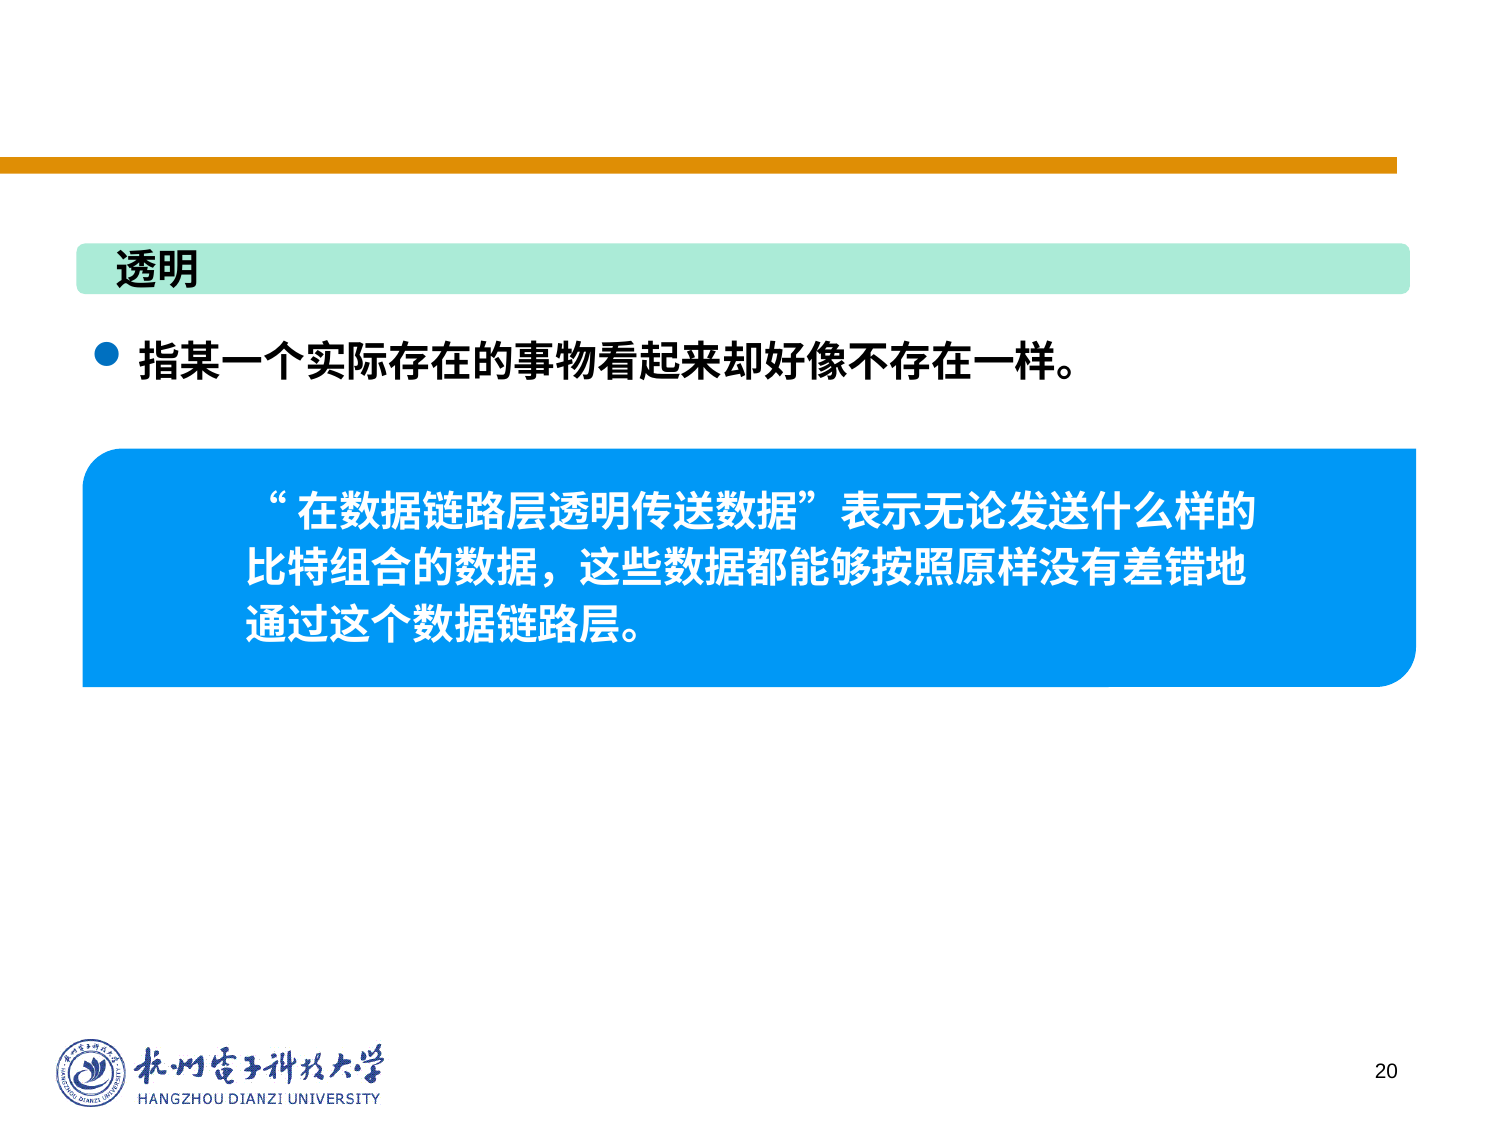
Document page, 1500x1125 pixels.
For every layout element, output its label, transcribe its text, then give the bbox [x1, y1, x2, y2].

text_box 透明 [100, 235, 215, 300]
picture [55, 1025, 407, 1125]
text_box [76, 243, 100, 295]
text_box [215, 243, 1411, 295]
text_box “在数据链路层透明传送数据”表示无论发送什么样的比特组合的数据，这些数据都能够按照原样没有差错地通过这个数据链路层。 [230, 471, 1297, 655]
text_box [81, 447, 1418, 689]
text_box 指某一个实际存在的事物看起来却好像不存在一样。 [76, 308, 1410, 392]
